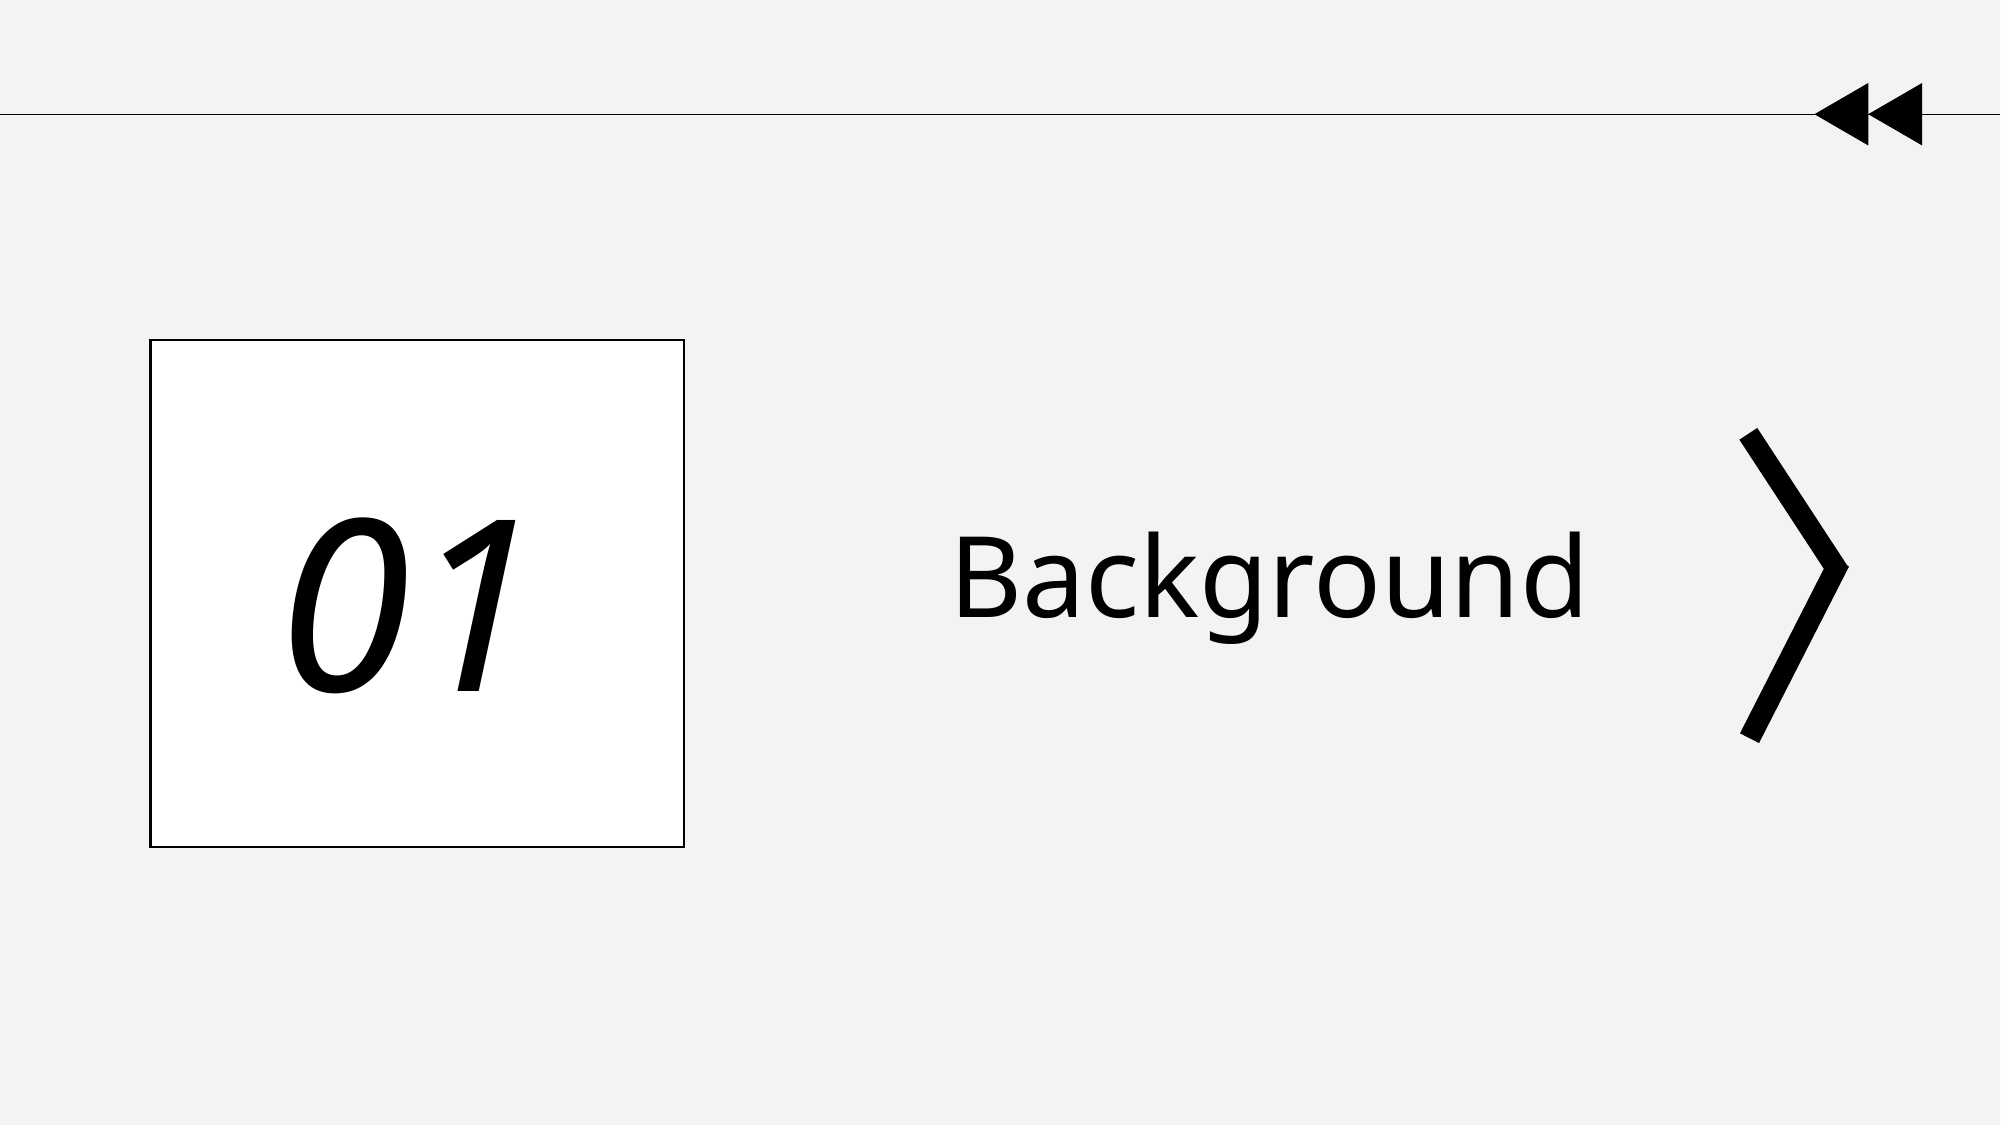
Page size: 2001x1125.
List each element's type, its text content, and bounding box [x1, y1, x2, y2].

text_box Background [934, 497, 1644, 648]
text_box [1748, 433, 1840, 739]
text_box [0, 82, 2000, 146]
picture [0, 0, 2001, 1125]
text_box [150, 340, 685, 847]
